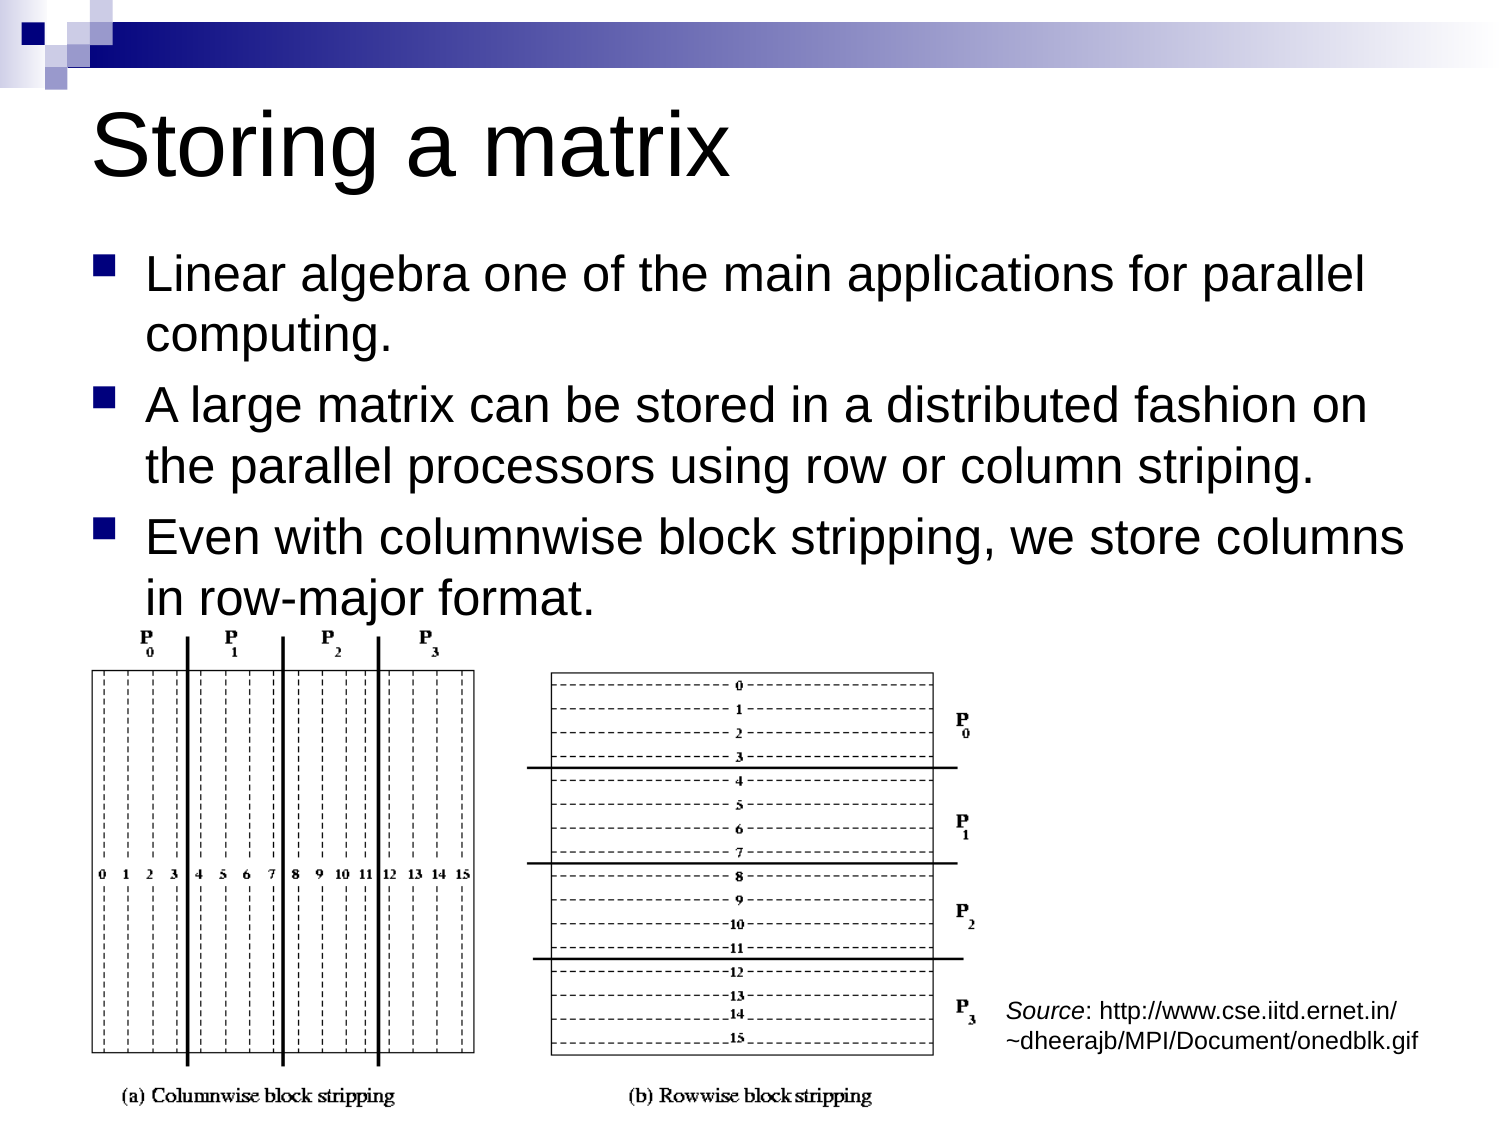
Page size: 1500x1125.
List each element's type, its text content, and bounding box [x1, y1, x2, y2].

title Storing a matrix [75, 75, 1425, 205]
picture [74, 596, 1040, 1125]
text_box Source: http://www.cse.iitd.ernet.in/ ~dheerajb/MPI/Document/onedblk.gif [1043, 986, 1474, 1062]
list Linear algebra one of the main applications for parallel computing. A large matrix can be stored in a distributed fashion on the parallel processors using row or column striping. Even with columnwise block stripping, we store columns in row-major format. [75, 232, 1425, 642]
